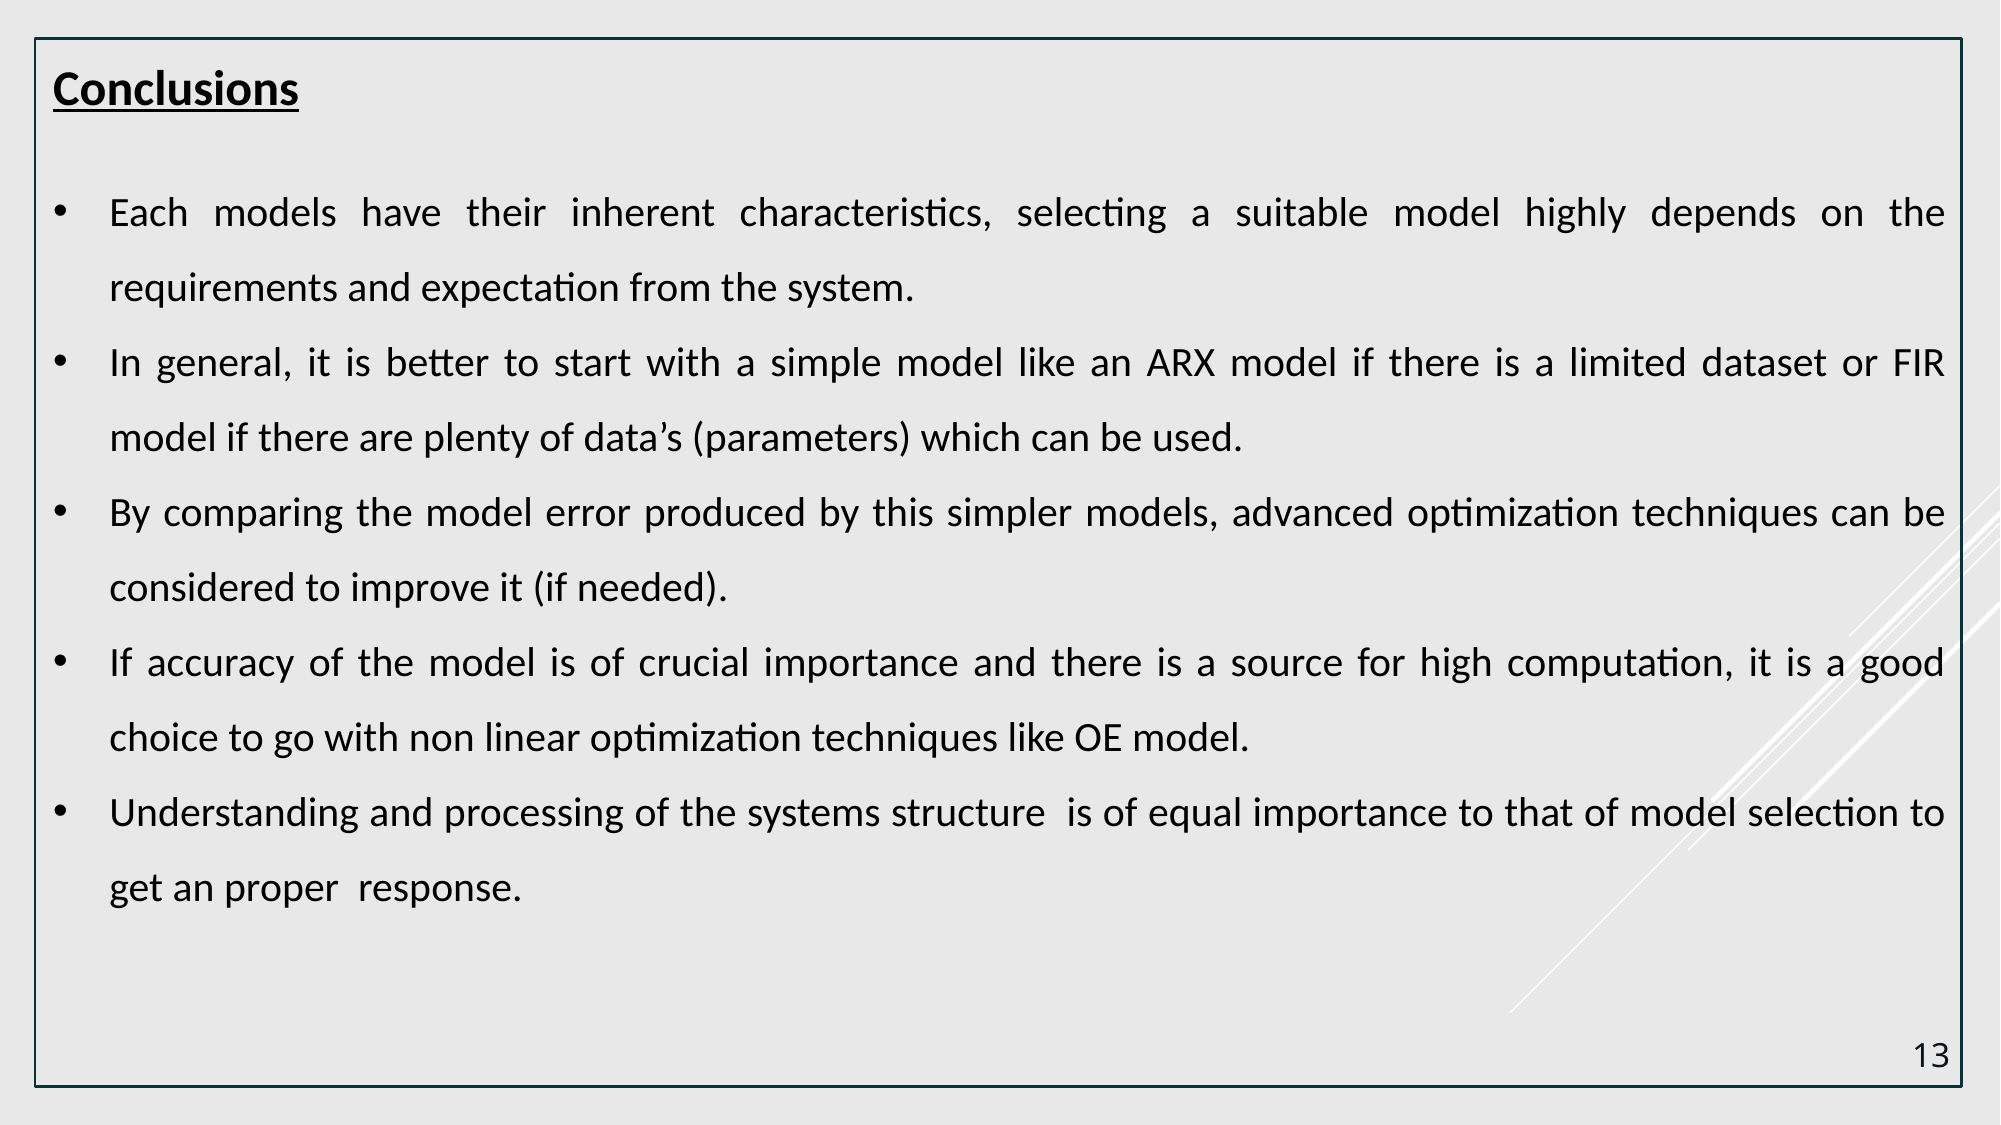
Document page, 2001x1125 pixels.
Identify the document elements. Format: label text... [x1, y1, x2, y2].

text_box Conclusions Each models have their inherent characteristics, selecting a suitable model highly depends on the requirements and expectation from the system. In general, it is better to start with a simple model like an ARX model if there is a limited dataset or FIR model if there are plenty of data’s (parameters) which can be used. By comparing the model error produced by this simpler models, advanced optimization techniques can be considered to improve it (if needed). If accuracy of the model is of crucial importance and there is a source for high computation, it is a good choice to go with non linear optimization techniques like OE model. Understanding and processing of the systems structure is of equal importance to that of model selection to get an proper response. [38, 47, 1962, 1008]
text_box [34, 37, 1963, 1088]
